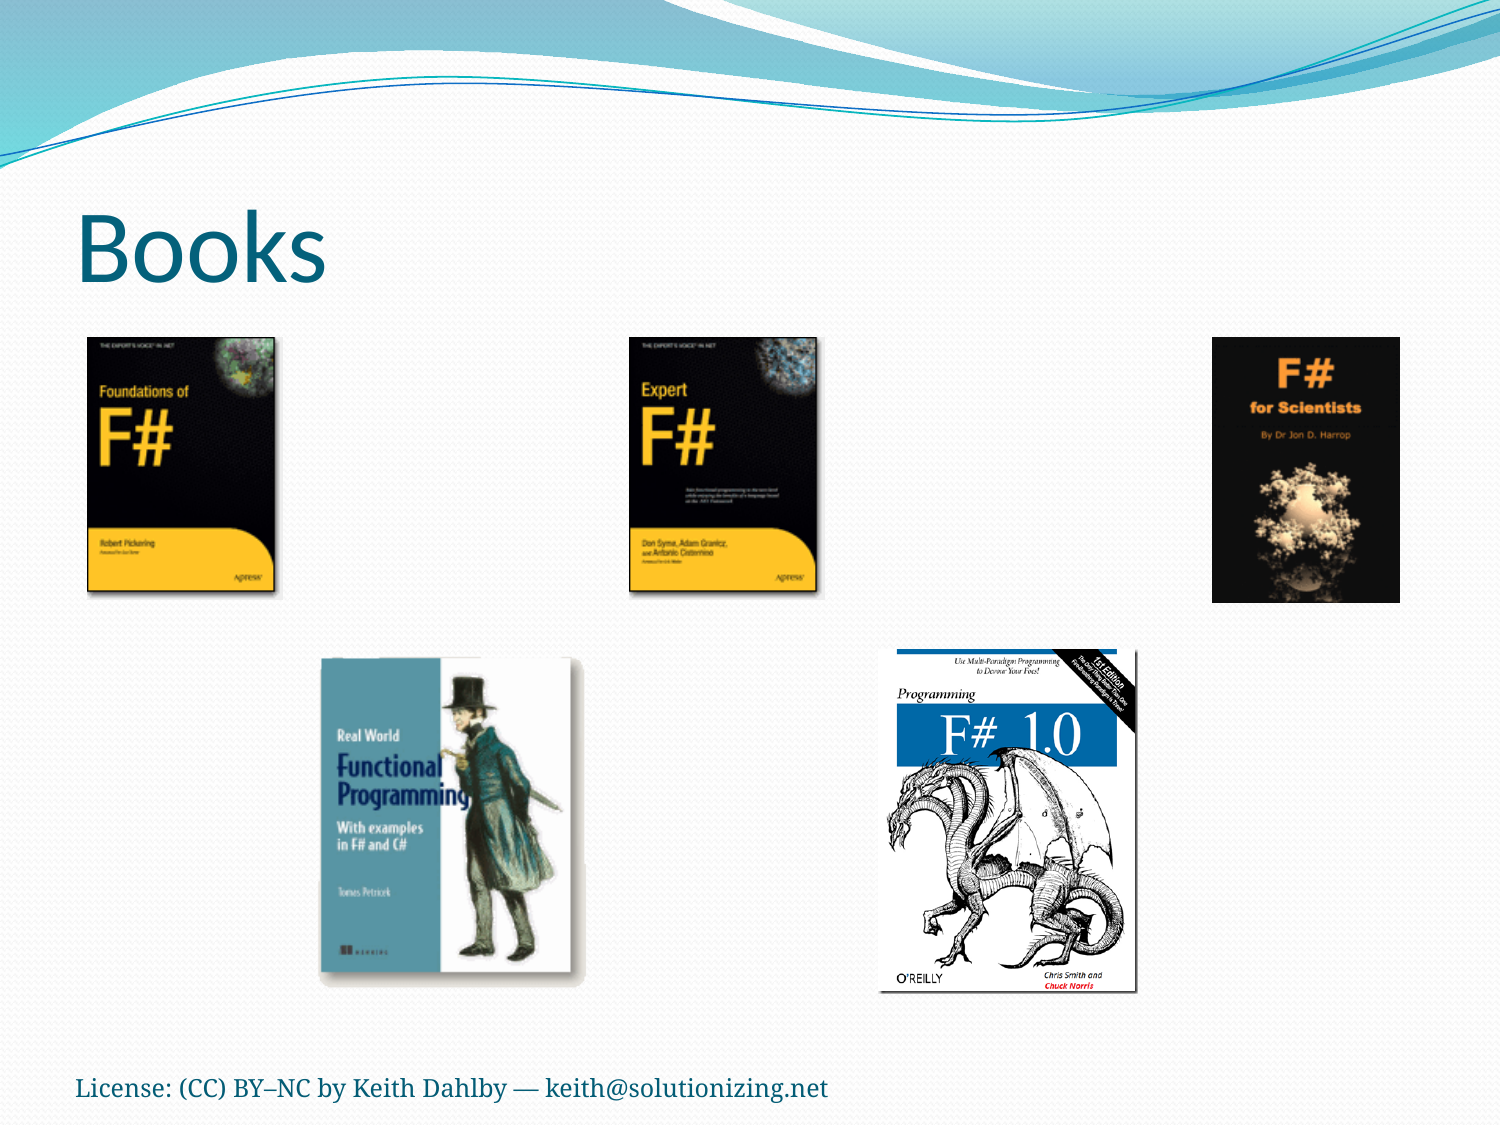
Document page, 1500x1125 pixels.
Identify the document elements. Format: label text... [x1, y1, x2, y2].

footer License: (CC) BY–NC by Keith Dahlby — keith@solutionizing.net [75, 1062, 850, 1103]
picture [87, 337, 284, 601]
title Books [75, 115, 1425, 303]
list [629, 337, 826, 601]
picture [877, 649, 1138, 994]
picture [1212, 337, 1401, 603]
picture [312, 649, 599, 999]
